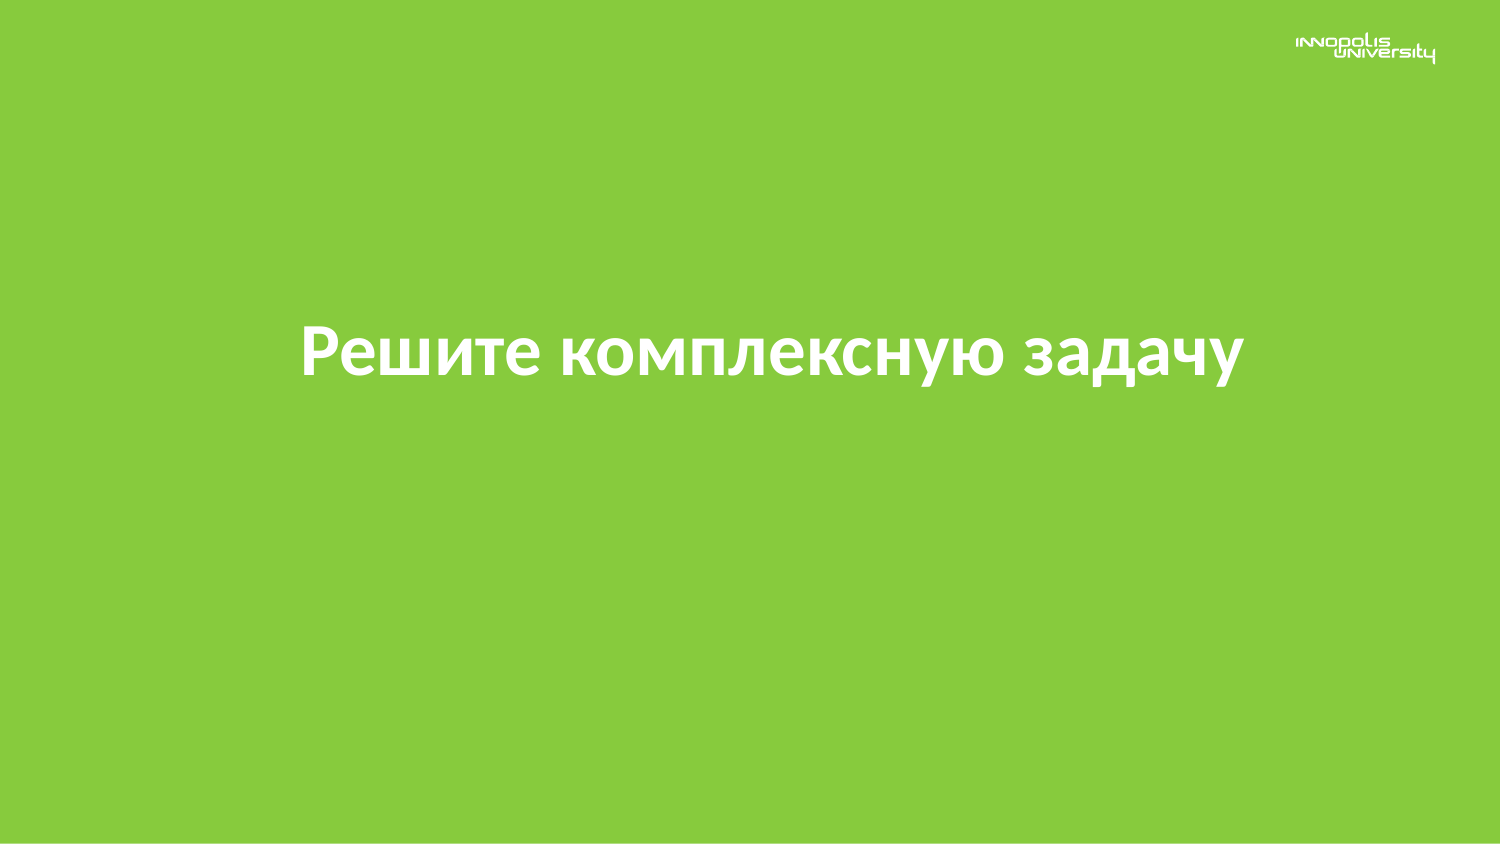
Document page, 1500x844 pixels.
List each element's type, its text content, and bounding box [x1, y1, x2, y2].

text_box [1366, 48, 1411, 58]
text_box [1347, 48, 1365, 58]
text_box [1365, 32, 1373, 47]
text_box Решите комплексную задачу [0, 0, 1500, 844]
text_box [1378, 37, 1391, 47]
text_box [1412, 43, 1436, 65]
text_box [1300, 37, 1351, 54]
text_box [1334, 48, 1346, 58]
text_box [1352, 37, 1364, 47]
